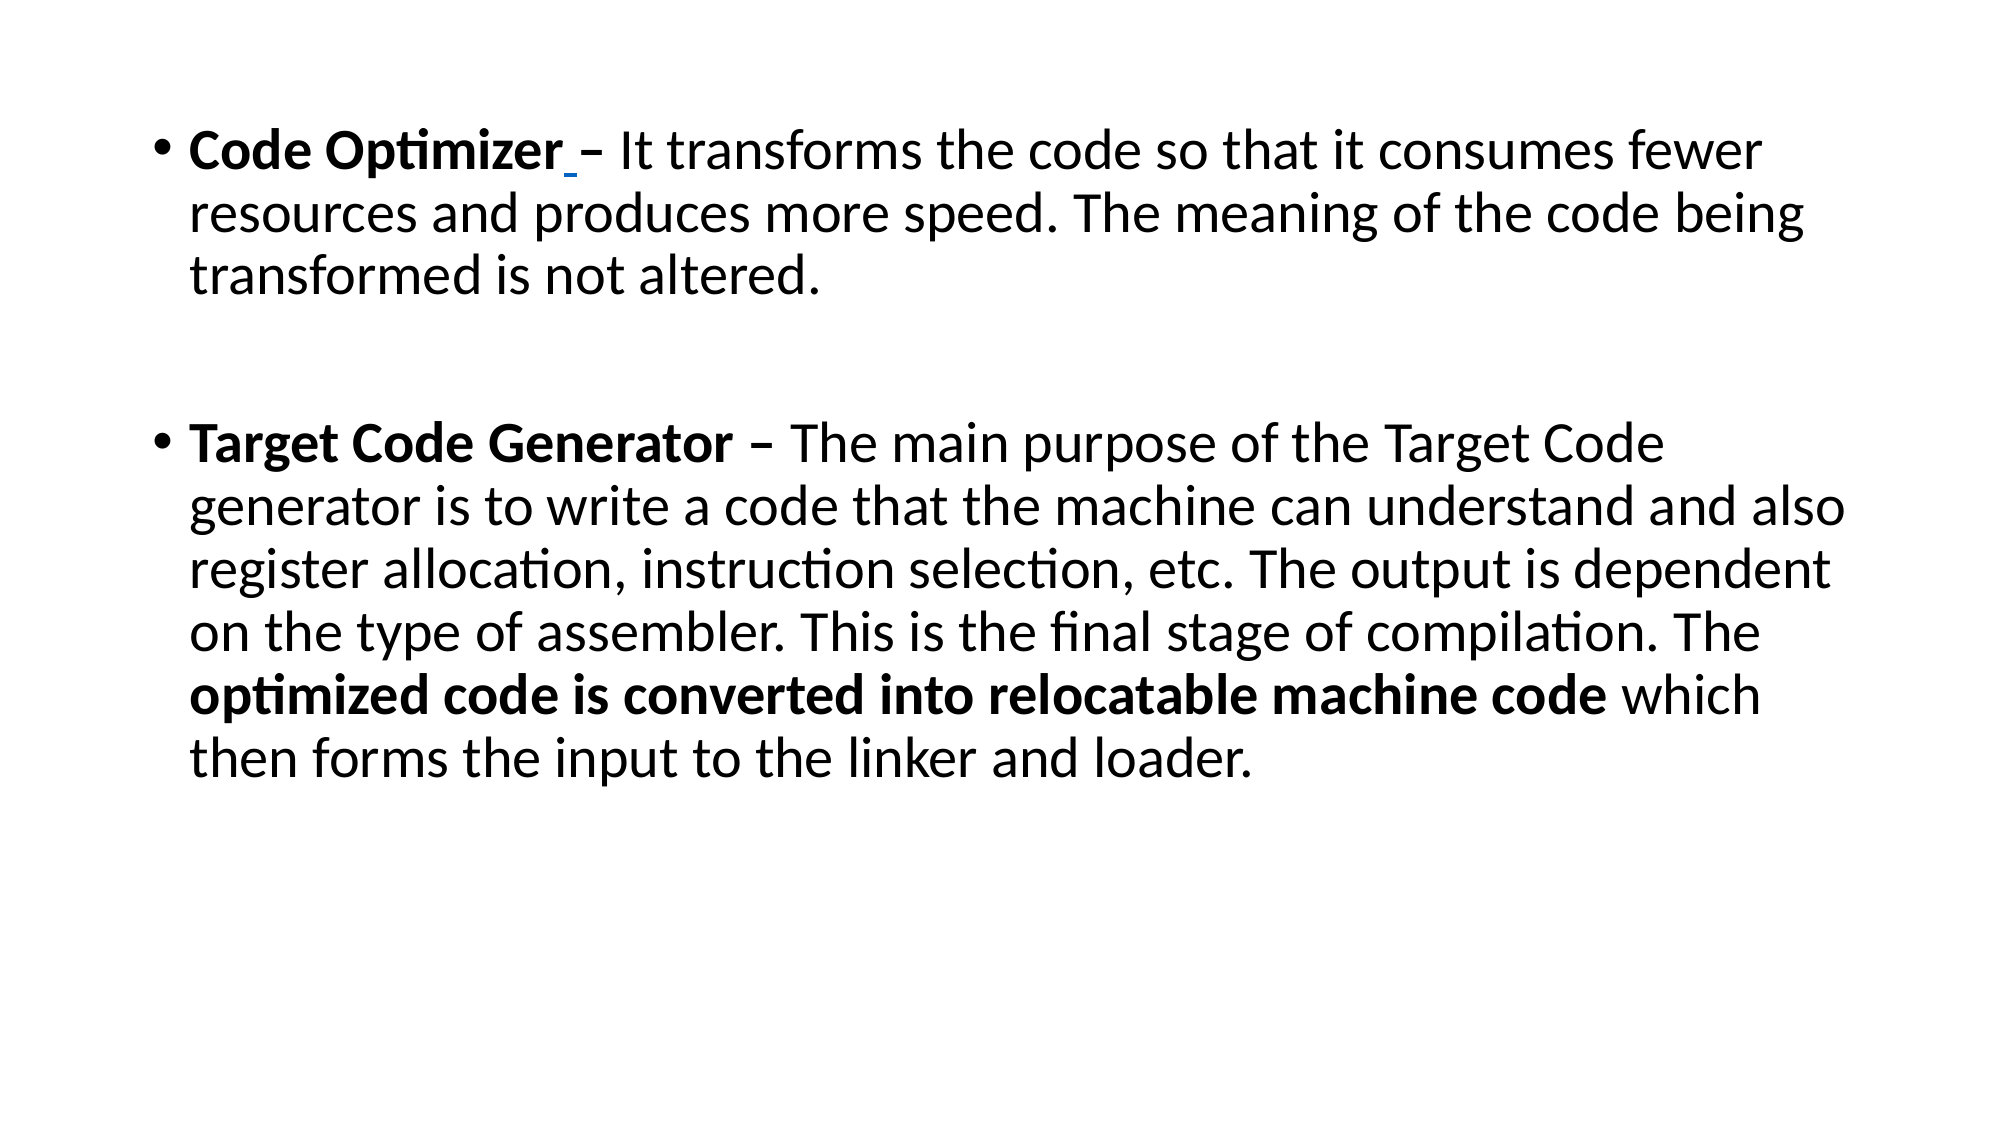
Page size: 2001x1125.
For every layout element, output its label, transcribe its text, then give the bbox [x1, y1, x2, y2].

list Code Optimizer – It transforms the code so that it consumes fewer resources and produces more speed. The meaning of the code being transformed is not altered. Target Code Generator – The main purpose of the Target Code generator is to write a code that the machine can understand and also register allocation, instruction selection, etc. The output is dependent on the type of assembler. This is the final stage of compilation. The optimized code is converted into relocatable machine code which then forms the input to the linker and loader. [137, 111, 1863, 1014]
